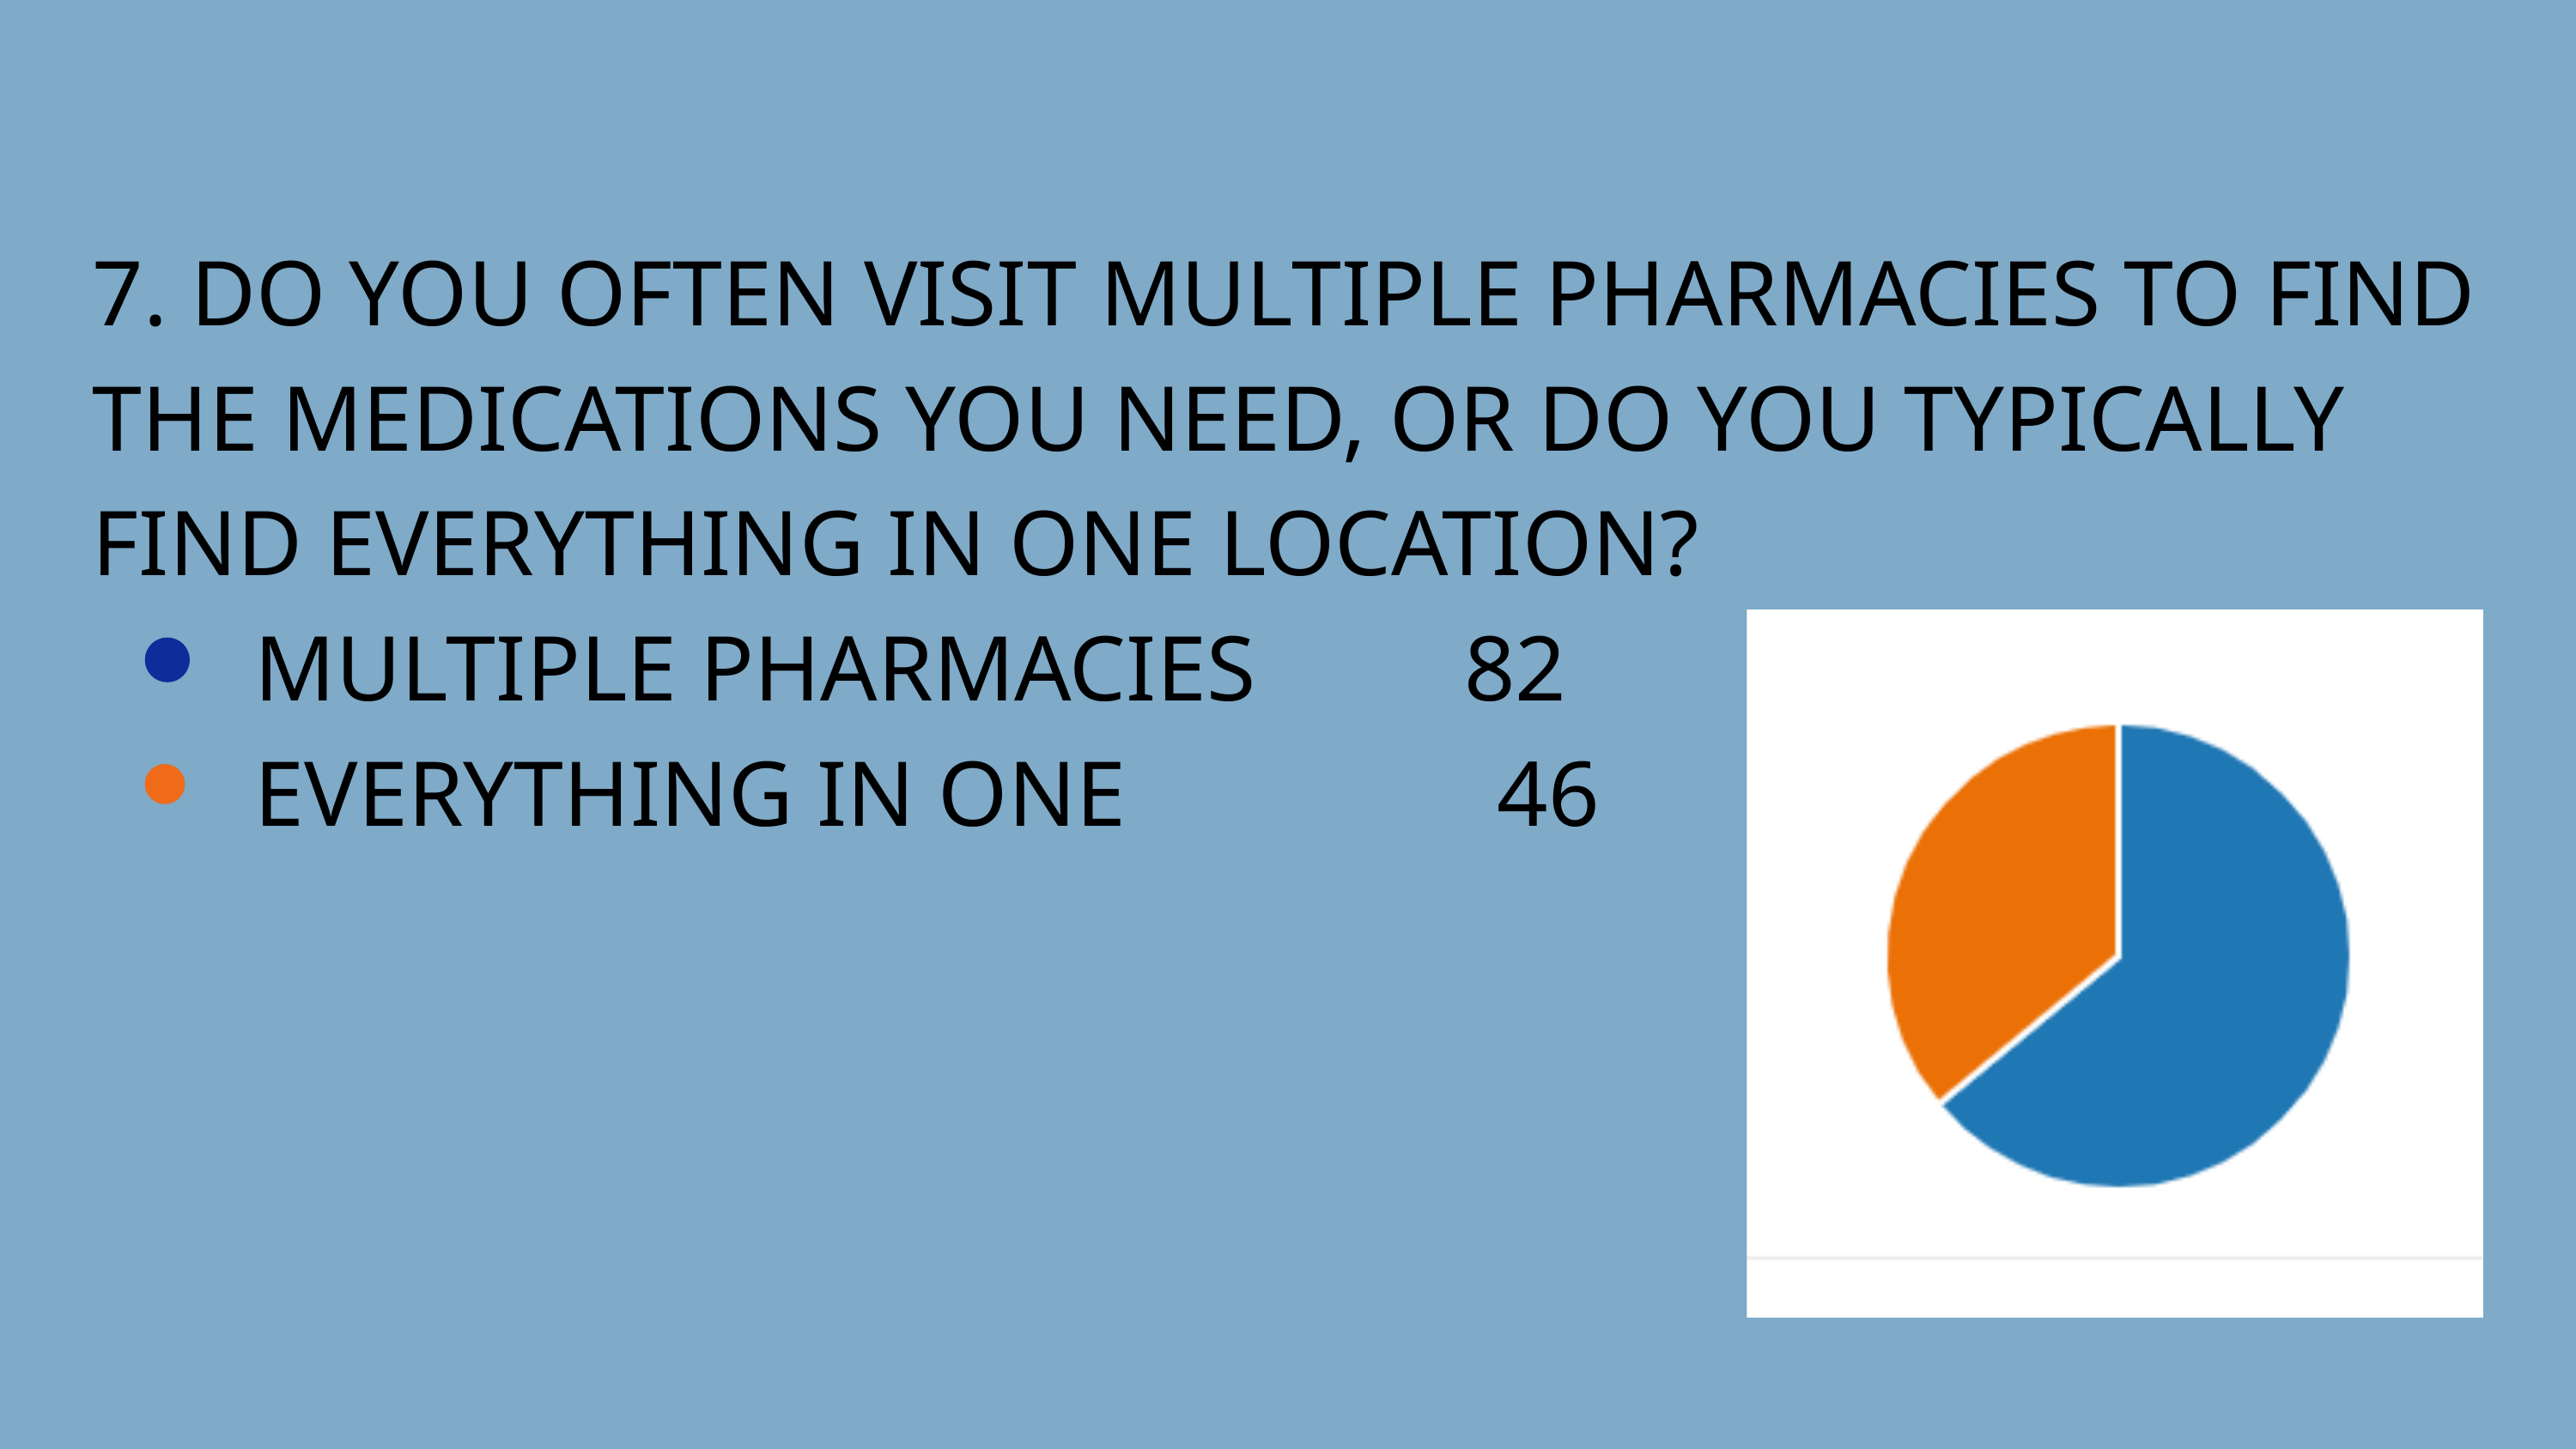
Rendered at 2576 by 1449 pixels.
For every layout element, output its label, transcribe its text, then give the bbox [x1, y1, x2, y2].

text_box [144, 637, 191, 683]
text_box [1747, 609, 2484, 1318]
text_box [144, 763, 185, 804]
text_box 7. DO YOU OFTEN VISIT MULTIPLE PHARMACIES TO FIND THE MEDICATIONS YOU NEED, OR DO YOU TYPICALLY FIND EVERYTHING IN ONE LOCATION? MULTIPLE PHARMACIES 82 EVERYTHING IN ONE 46 [92, 218, 2483, 970]
